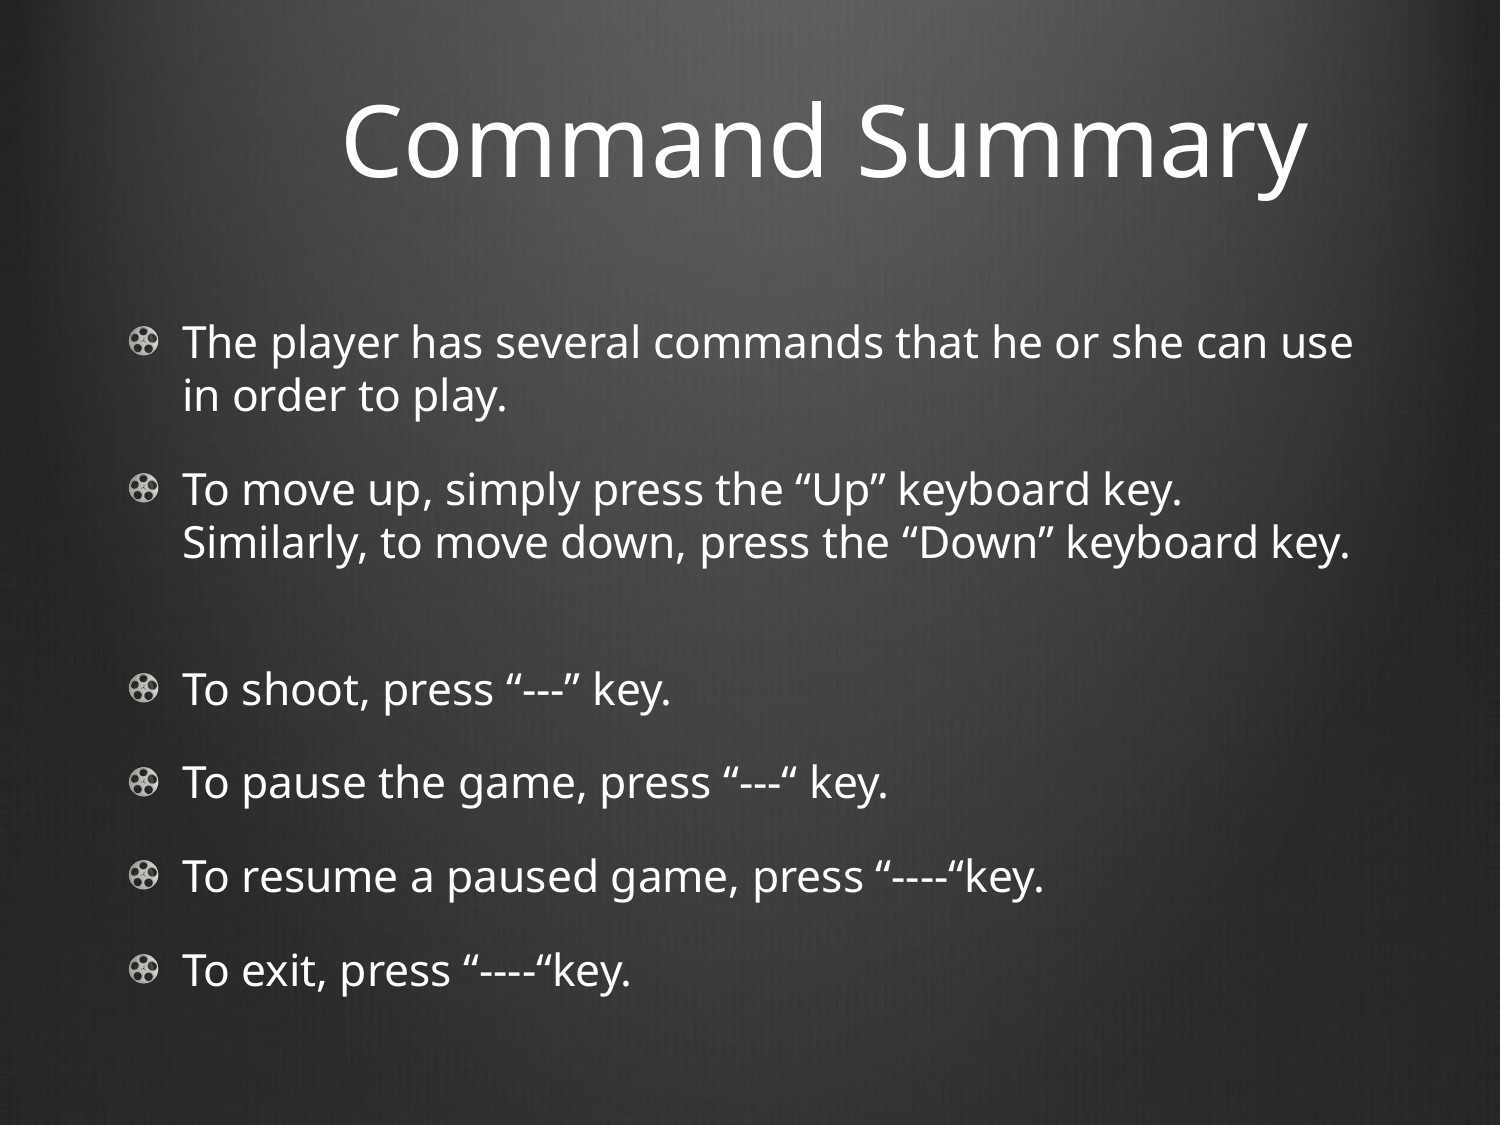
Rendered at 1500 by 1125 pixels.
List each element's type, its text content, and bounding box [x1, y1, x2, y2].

picture [127, 858, 160, 891]
title Command Summary [112, 19, 1388, 255]
picture [127, 765, 160, 798]
picture [127, 671, 160, 704]
picture [127, 471, 160, 504]
picture [127, 324, 160, 357]
picture [127, 952, 160, 985]
list The player has several commands that he or she can use in order to play. To move up, simply press the “Up” keyboard key. Similarly, to move down, press the “Down” keyboard key. To shoot, press “---” key. To pause the game, press “---“ key. To resume a paused game, press “----“key. To exit, press “----“key. [112, 306, 1388, 1005]
